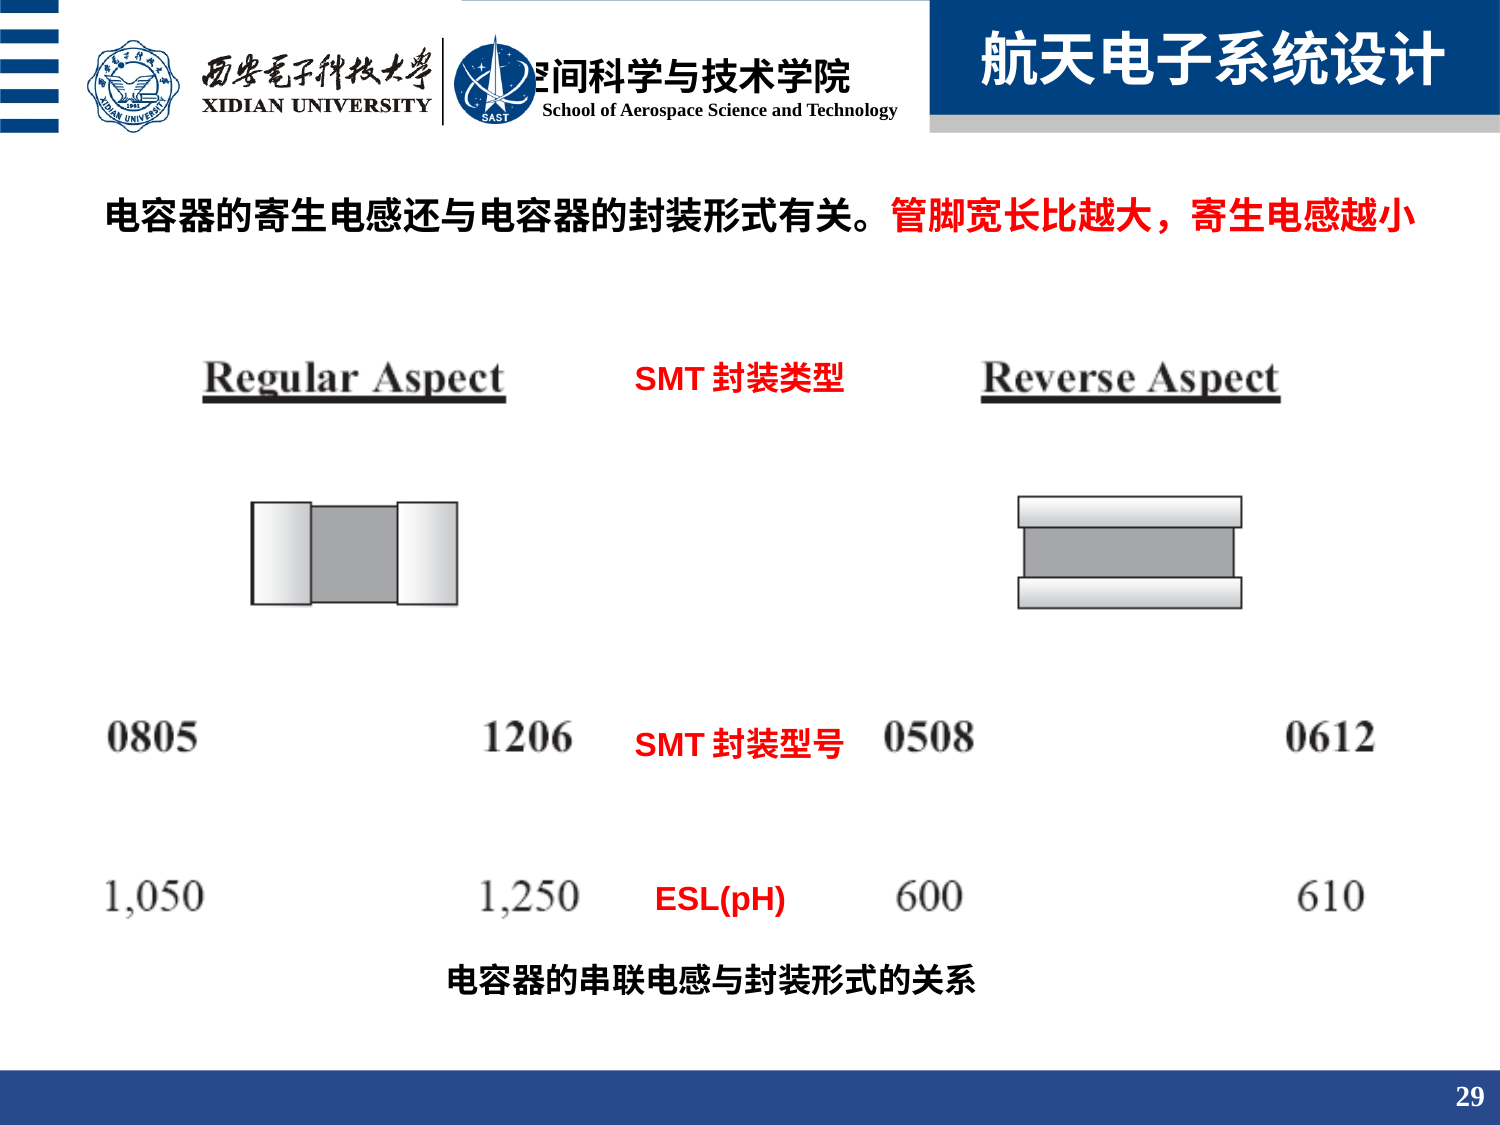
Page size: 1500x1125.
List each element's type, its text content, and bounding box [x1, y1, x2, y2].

text_box 航天电子系统设计 [927, 0, 1500, 114]
picture [0, 0, 1500, 1070]
text_box 电容器的串联电感与封装形式的关系 [431, 955, 1140, 1007]
text_box 电容器的寄生电感还与电容器的封装形式有关。管脚宽长比越大，寄生电感越小 [88, 184, 1447, 245]
